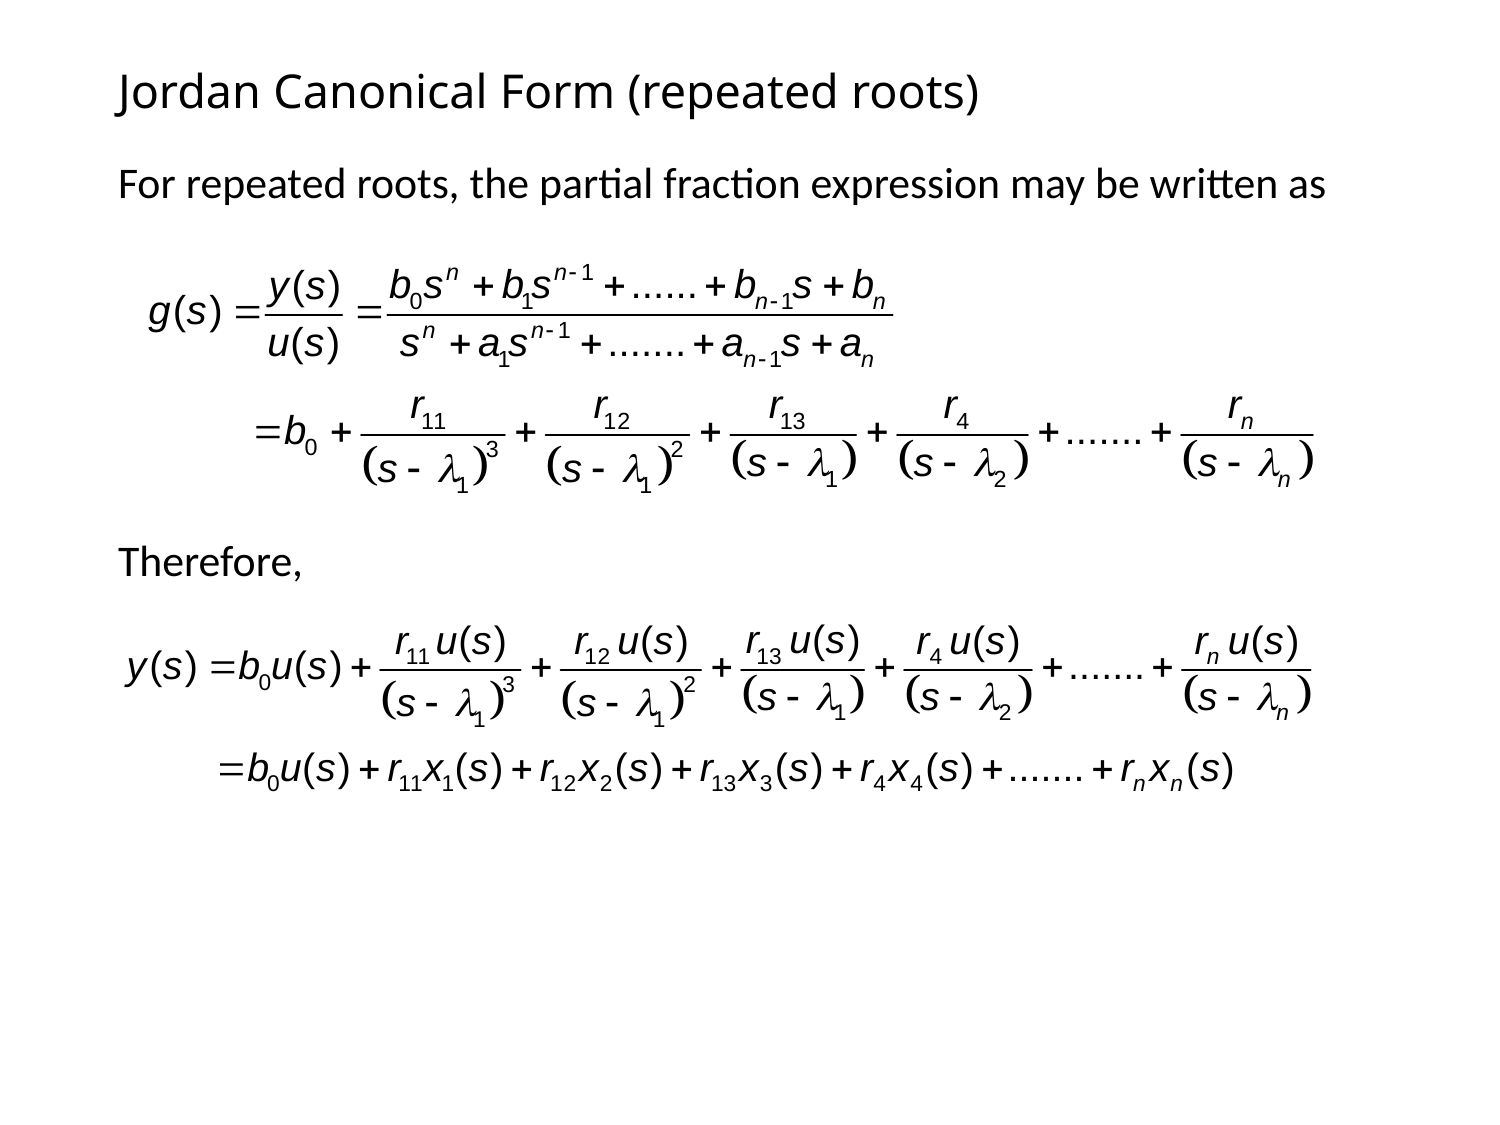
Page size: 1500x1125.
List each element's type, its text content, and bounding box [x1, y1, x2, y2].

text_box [120, 615, 1320, 800]
list For repeated roots, the partial fraction expression may be written as Therefore, [103, 153, 1397, 1036]
title Jordan Canonical Form (repeated roots) [103, 59, 1397, 127]
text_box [142, 255, 1321, 504]
